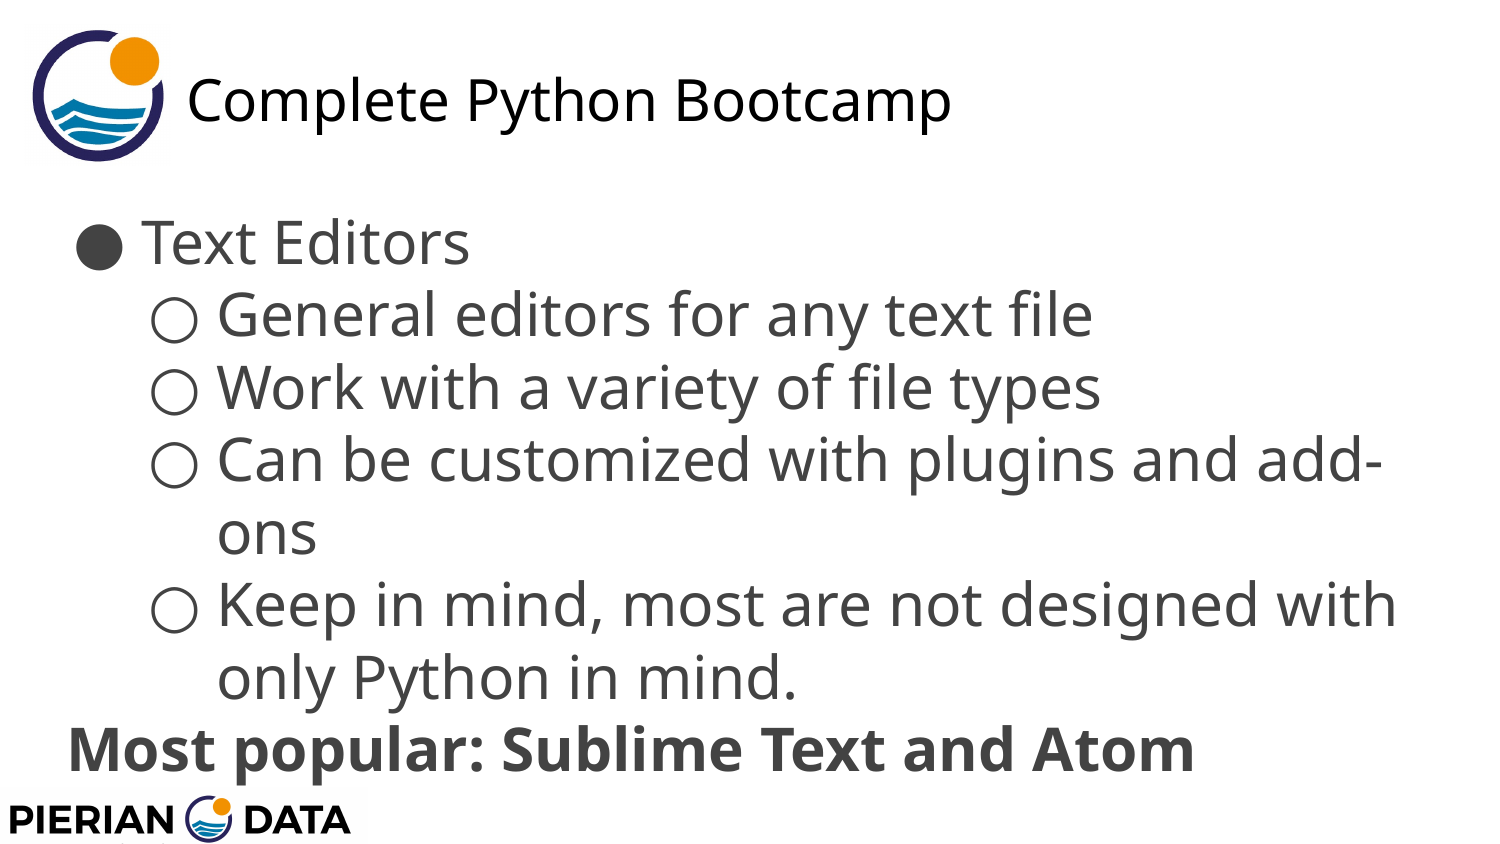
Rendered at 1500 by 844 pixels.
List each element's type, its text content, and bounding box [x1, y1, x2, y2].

list Text Editors General editors for any text file Work with a variety of file types Can be customized with plugins and add-ons Keep in mind, most are not designed with only Python in mind. Most popular: Sublime Text and Atom [51, 189, 1476, 750]
picture [24, 24, 172, 167]
title Complete Python Bootcamp [176, 48, 1449, 143]
picture [0, 787, 368, 844]
